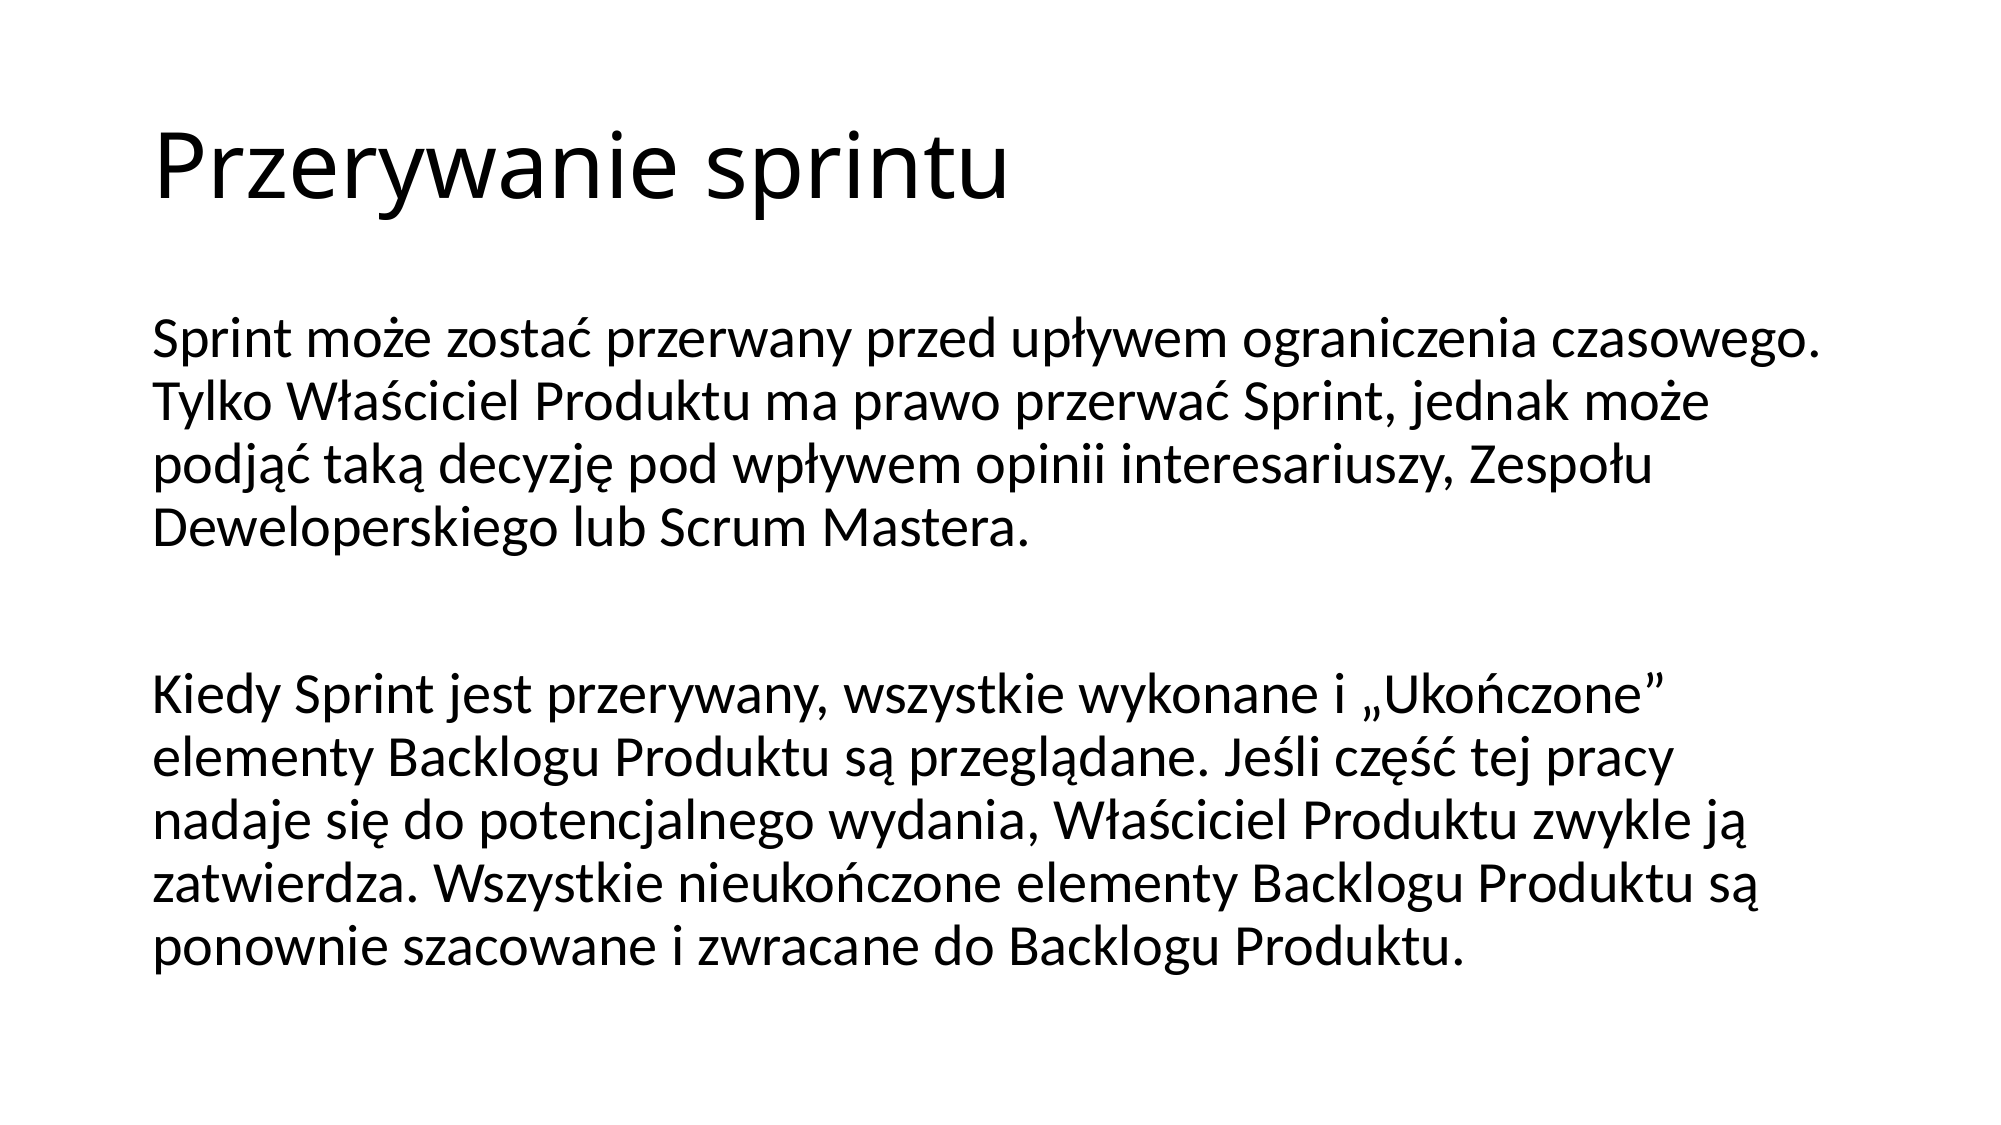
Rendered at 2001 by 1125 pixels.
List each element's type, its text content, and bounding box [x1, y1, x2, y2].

title Przerywanie sprintu [137, 59, 1863, 278]
list Sprint może zostać przerwany przed upływem ograniczenia czasowego. Tylko Właściciel Produktu ma prawo przerwać Sprint, jednak może podjąć taką decyzję pod wpływem opinii interesariuszy, Zespołu Deweloperskiego lub Scrum Mastera. Kiedy Sprint jest przerywany, wszystkie wykonane i „Ukończone” elementy Backlogu Produktu są przeglądane. Jeśli część tej pracy nadaje się do potencjalnego wydania, Właściciel Produktu zwykle ją zatwierdza. Wszystkie nieukończone elementy Backlogu Produktu są ponownie szacowane i zwracane do Backlogu Produktu. [137, 299, 1863, 1014]
